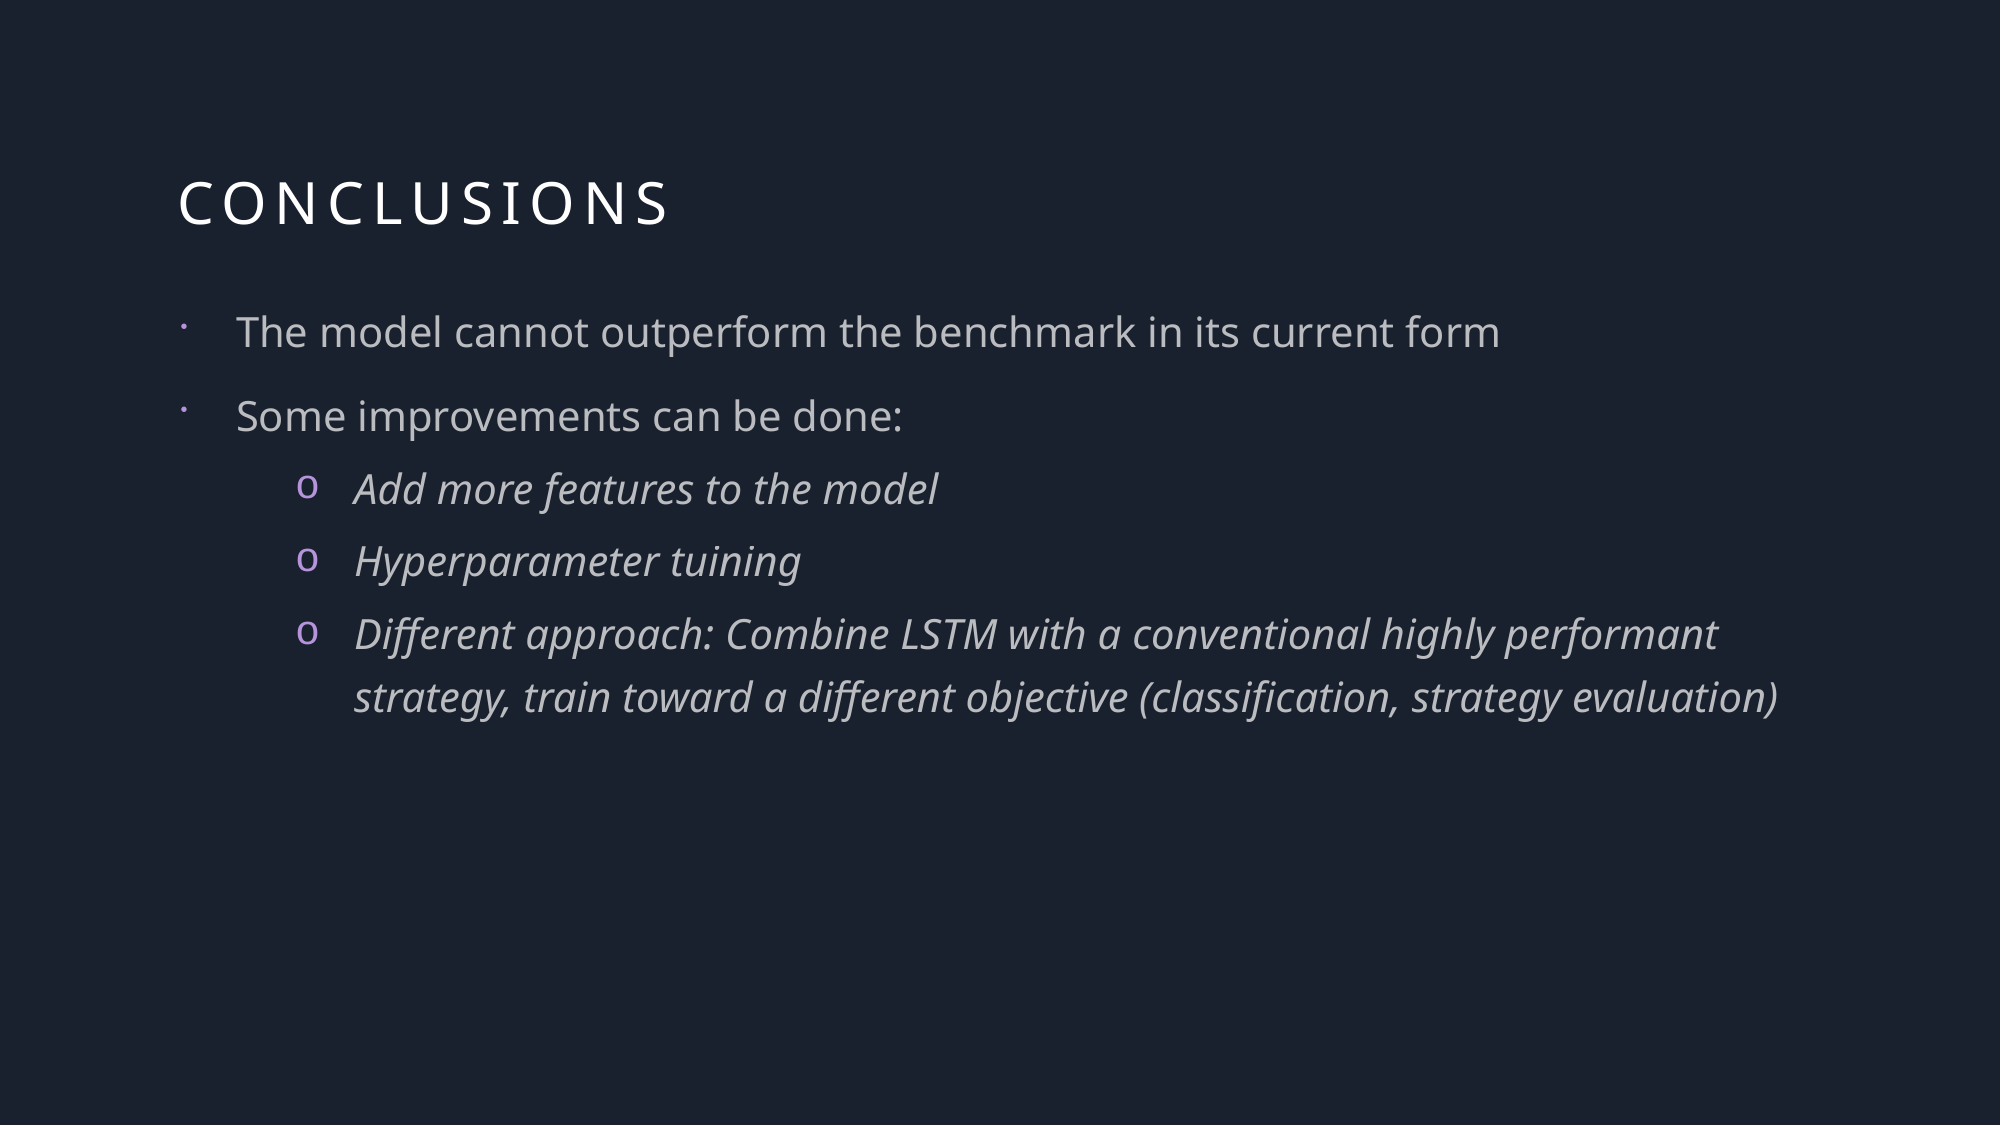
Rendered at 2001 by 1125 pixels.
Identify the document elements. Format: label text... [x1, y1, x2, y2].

title Conclusions [177, 165, 1822, 274]
list The model cannot outperform the benchmark in its current form Some improvements can be done: Add more features to the model Hyperparameter tuining Different approach: Combine LSTM with a conventional highly performant strategy, train toward a different objective (classification, strategy evaluation) [177, 293, 1822, 947]
